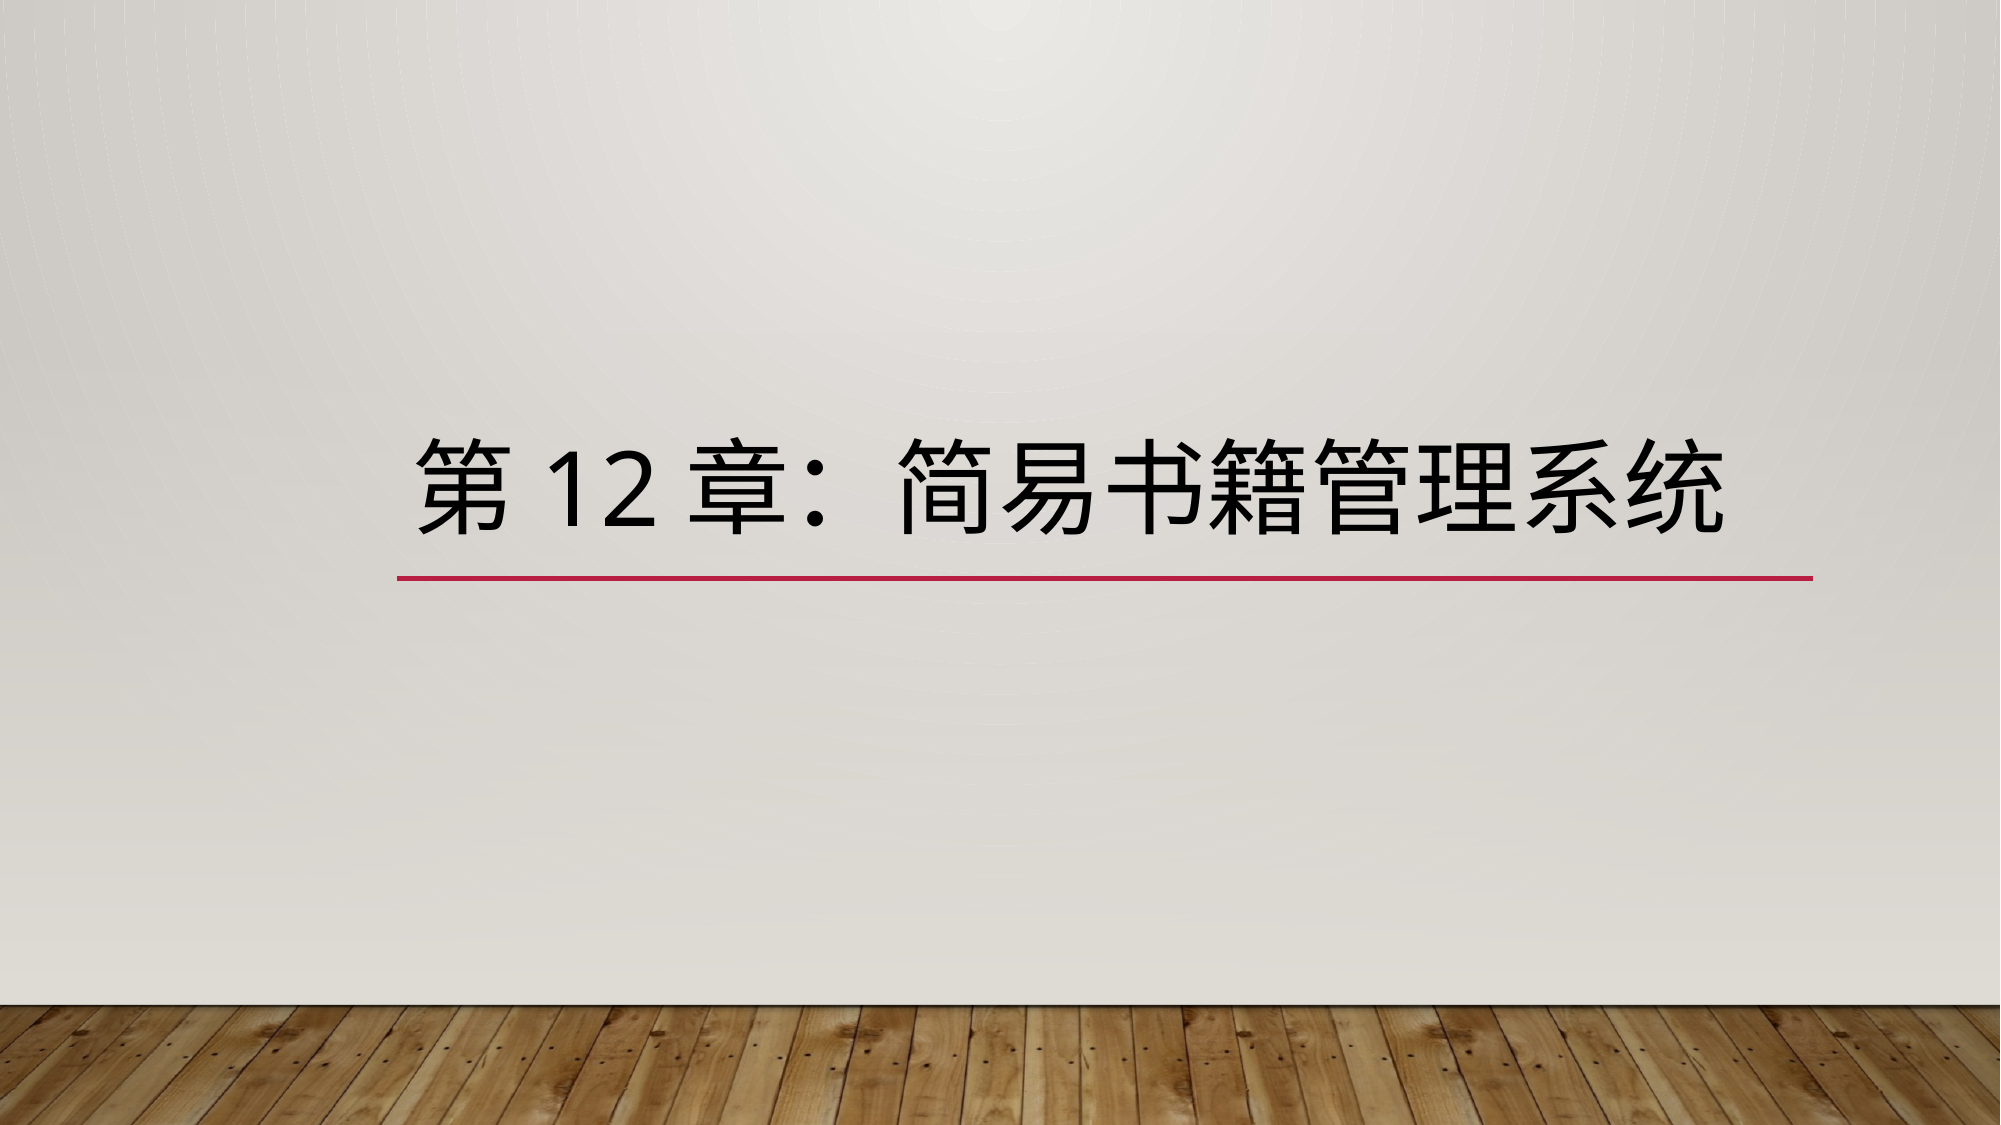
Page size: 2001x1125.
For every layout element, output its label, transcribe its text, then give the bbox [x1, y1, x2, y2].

picture [0, 1005, 2000, 1125]
title 第12章：简易书籍管理系统 [396, 131, 1814, 549]
